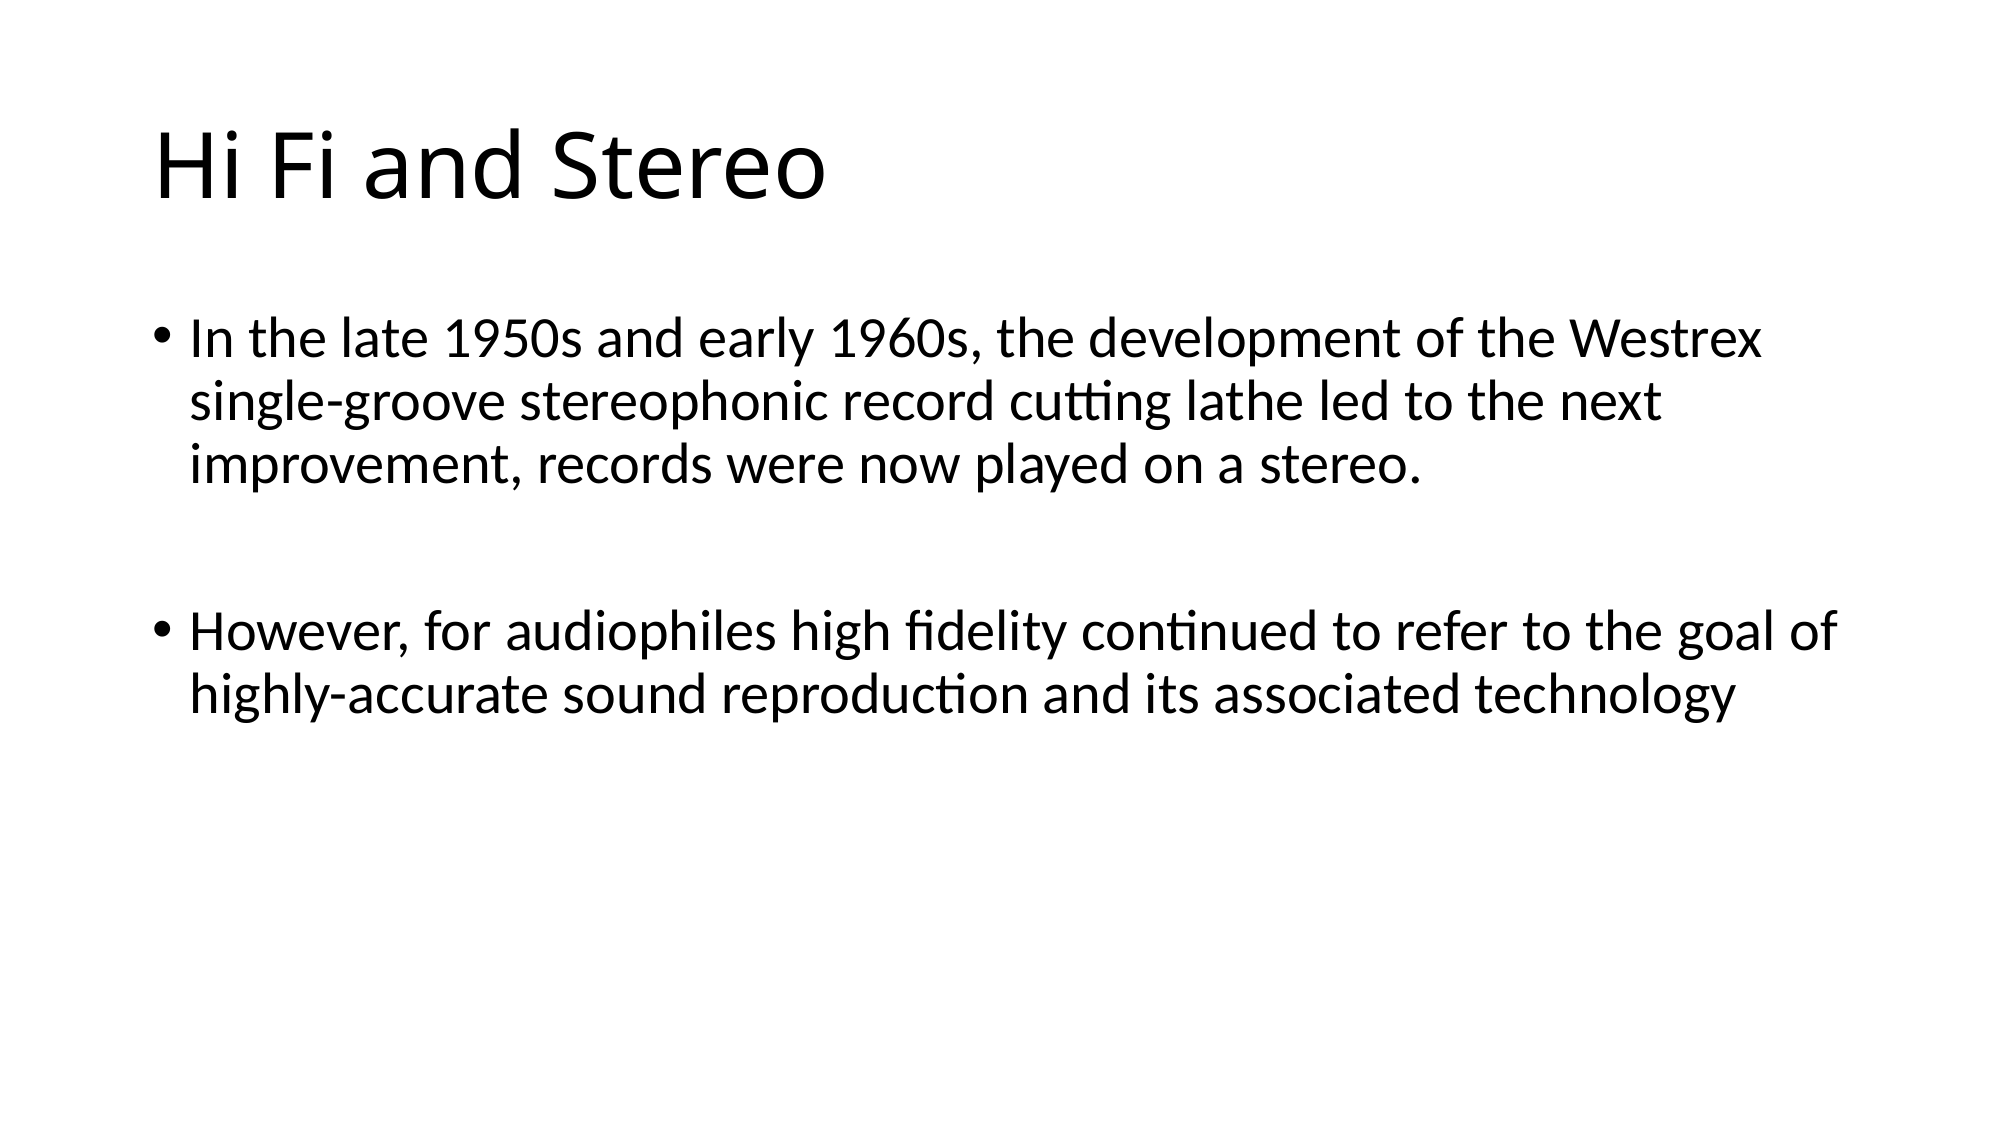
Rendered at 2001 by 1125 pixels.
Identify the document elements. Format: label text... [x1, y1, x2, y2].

list In the late 1950s and early 1960s, the development of the Westrex single-groove stereophonic record cutting lathe led to the next improvement, records were now played on a stereo. However, for audiophiles high fidelity continued to refer to the goal of highly-accurate sound reproduction and its associated technology [137, 299, 1863, 1014]
title Hi Fi and Stereo [137, 59, 1863, 278]
